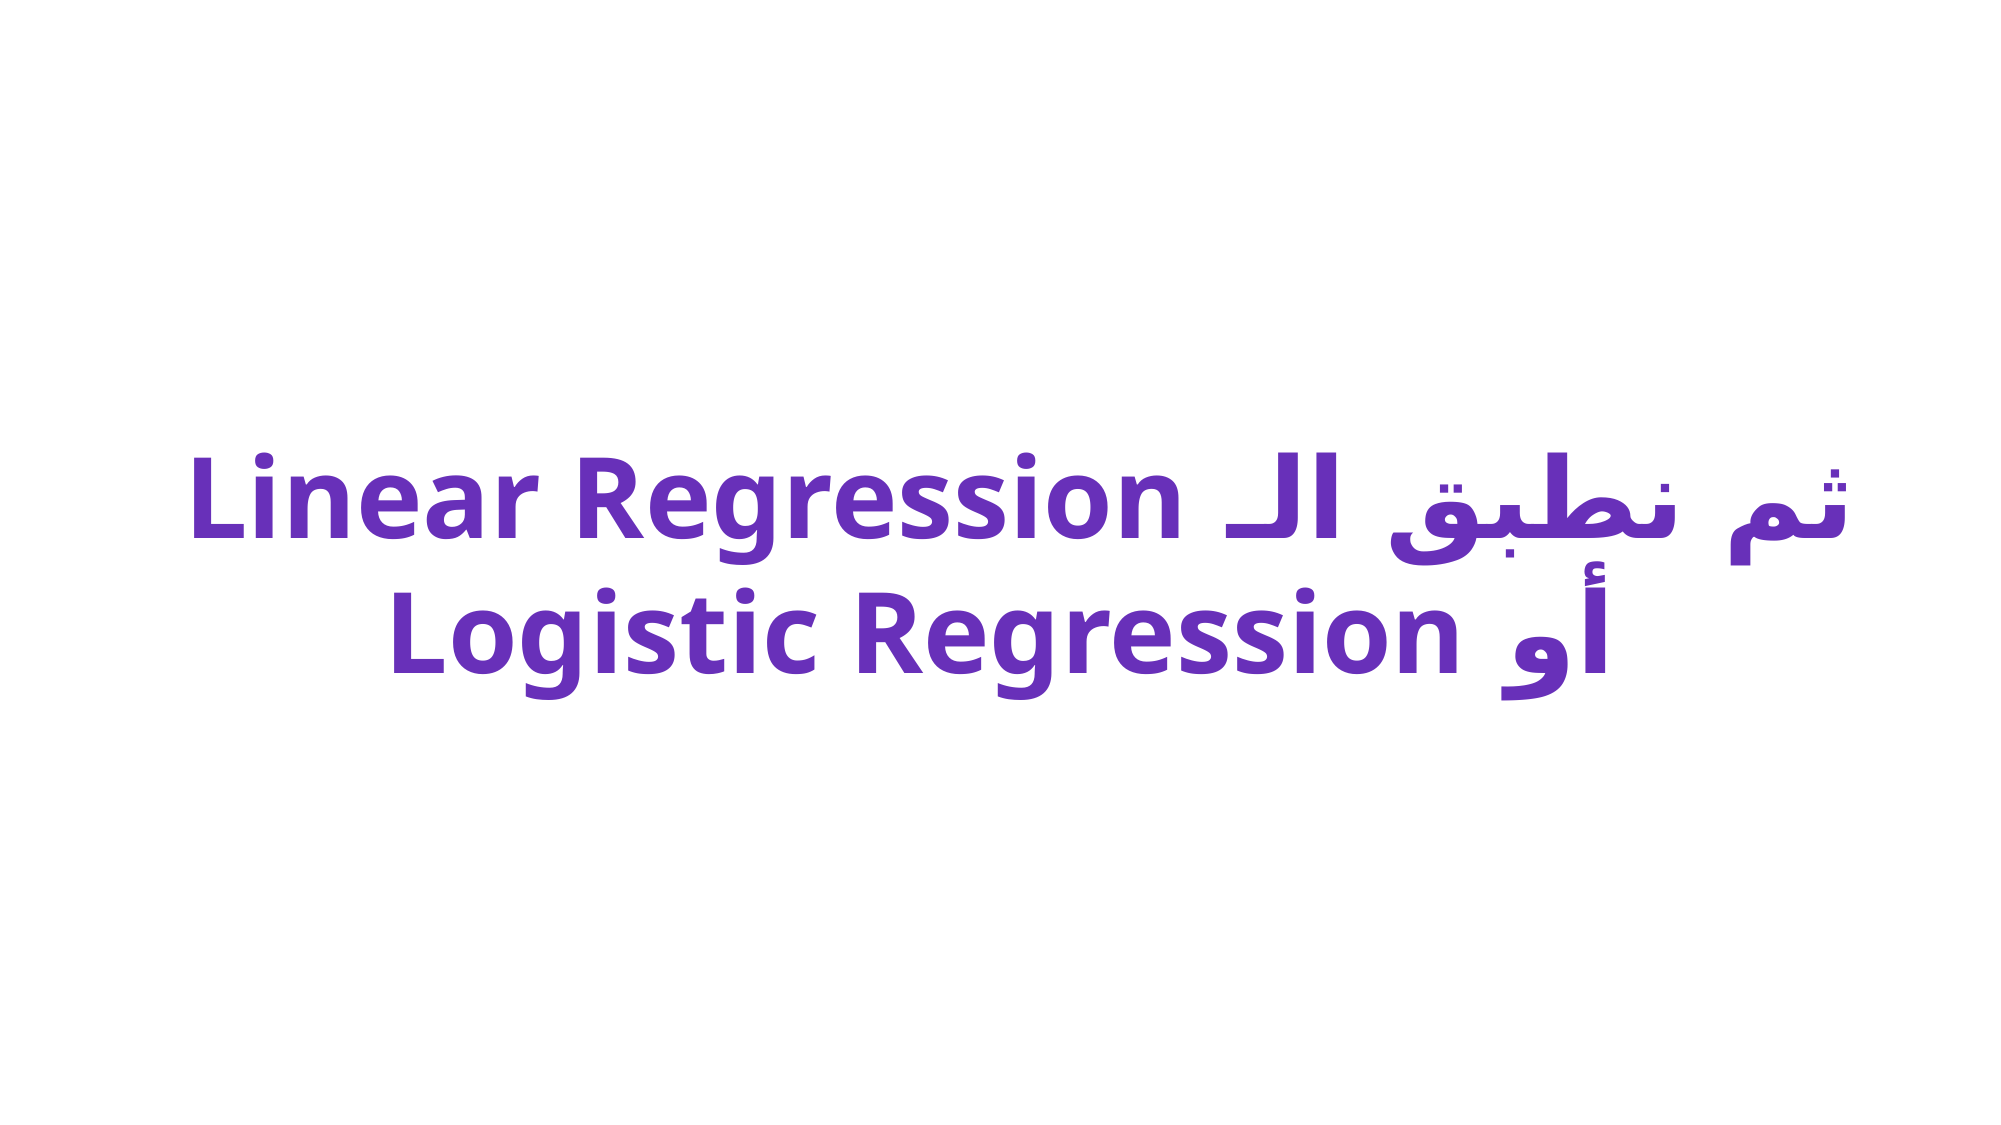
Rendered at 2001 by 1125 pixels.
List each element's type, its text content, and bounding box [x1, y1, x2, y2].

text_box ثم نطبق الـ Linear Regression أو Logistic Regression [45, 418, 1955, 704]
